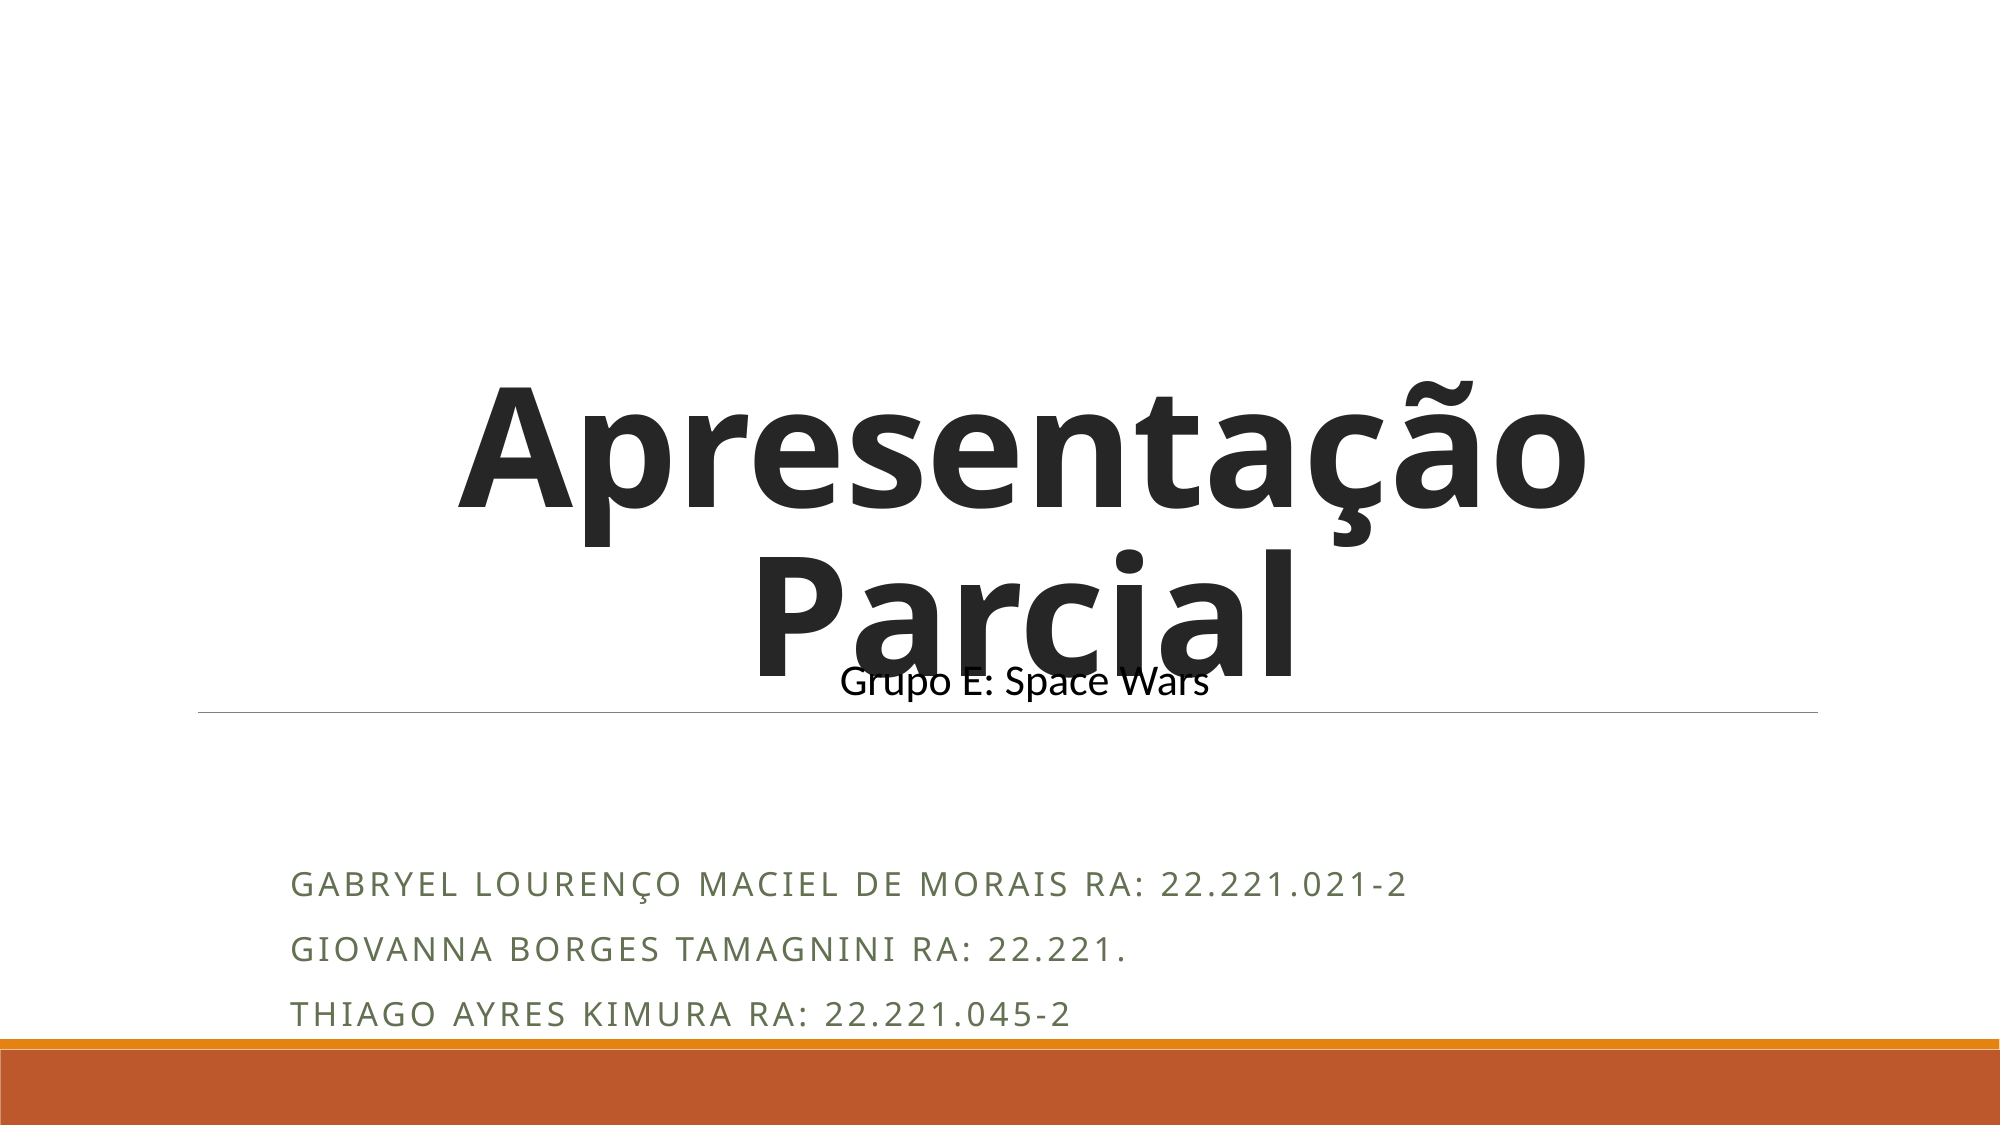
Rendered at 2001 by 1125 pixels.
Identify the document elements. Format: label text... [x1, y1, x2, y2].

title Apresentação Parcial [200, 369, 1850, 713]
text_box Grupo E: Space Wars [274, 649, 1775, 713]
subtitle Gabryel Lourenço Maciel De Morais RA: 22.221.021-2 Giovanna Borges Tamagnini RA: 22.221. Thiago Ayres Kimura RA: 22.221.045-2 [275, 733, 1775, 1125]
